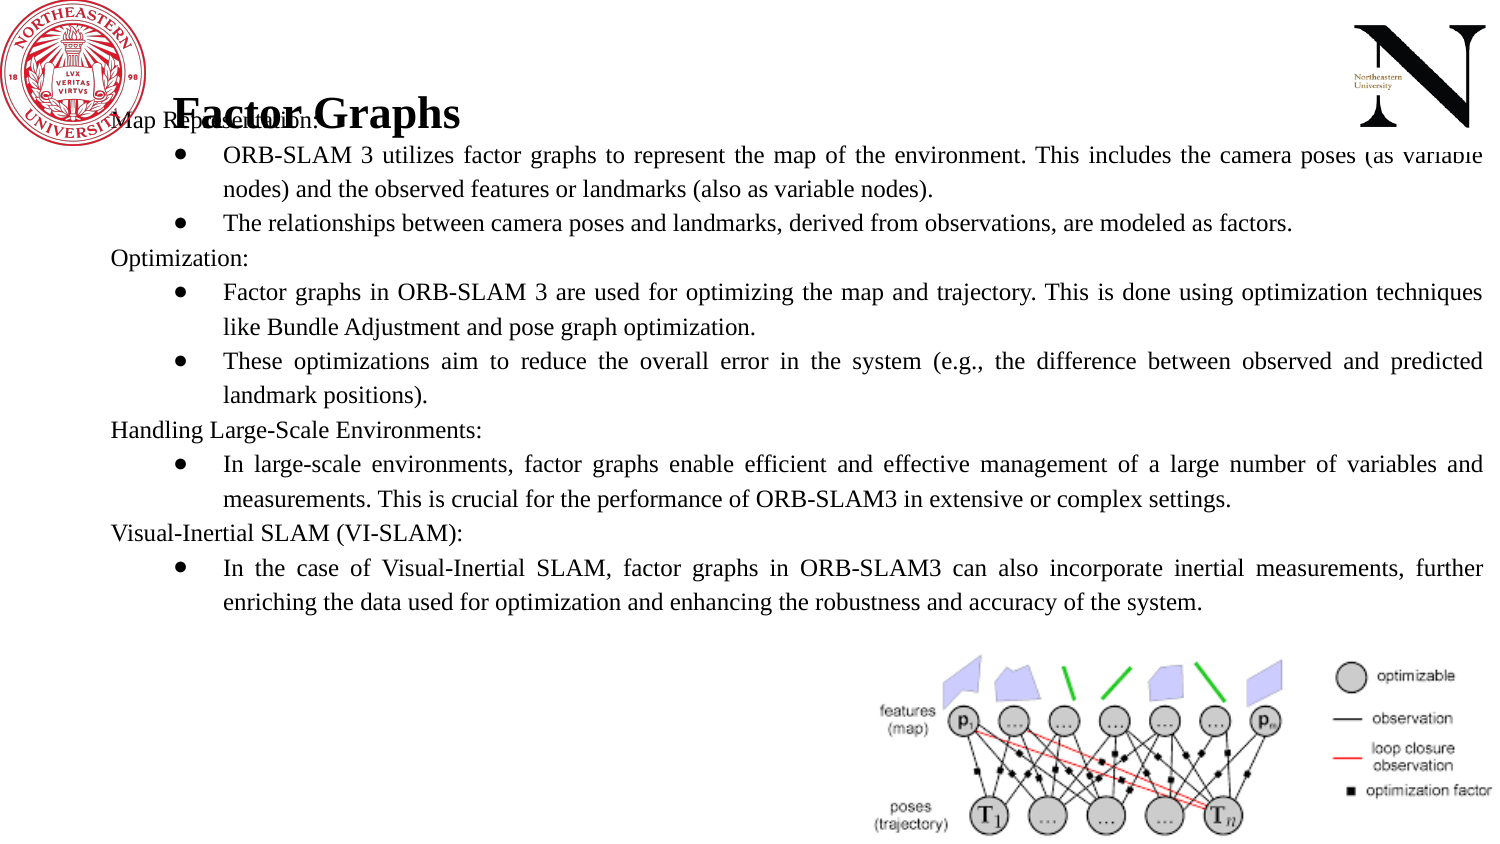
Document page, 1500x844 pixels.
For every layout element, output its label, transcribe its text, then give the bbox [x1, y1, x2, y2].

list Map Representation: ORB-SLAM 3 utilizes factor graphs to represent the map of the environment. This includes the camera poses (as variable nodes) and the observed features or landmarks (also as variable nodes). The relationships between camera poses and landmarks, derived from observations, are modeled as factors. Optimization: Factor graphs in ORB-SLAM 3 are used for optimizing the map and trajectory. This is done using optimization techniques like Bundle Adjustment and pose graph optimization. These optimizations aim to reduce the overall error in the system (e.g., the difference between observed and predicted landmark positions). Handling Large-Scale Environments: In large-scale environments, factor graphs enable efficient and effective management of a large number of variables and measurements. This is crucial for the performance of ORB-SLAM3 in extensive or complex settings. Visual-Inertial SLAM (VI-SLAM): In the case of Visual-Inertial SLAM, factor graphs in ORB-SLAM3 can also incorporate inertial measurements, further enriching the data used for optimization and enhancing the robustness and accuracy of the system. [58, 34, 1500, 754]
picture [868, 648, 1500, 844]
picture [0, 0, 147, 147]
picture [1338, 0, 1500, 162]
